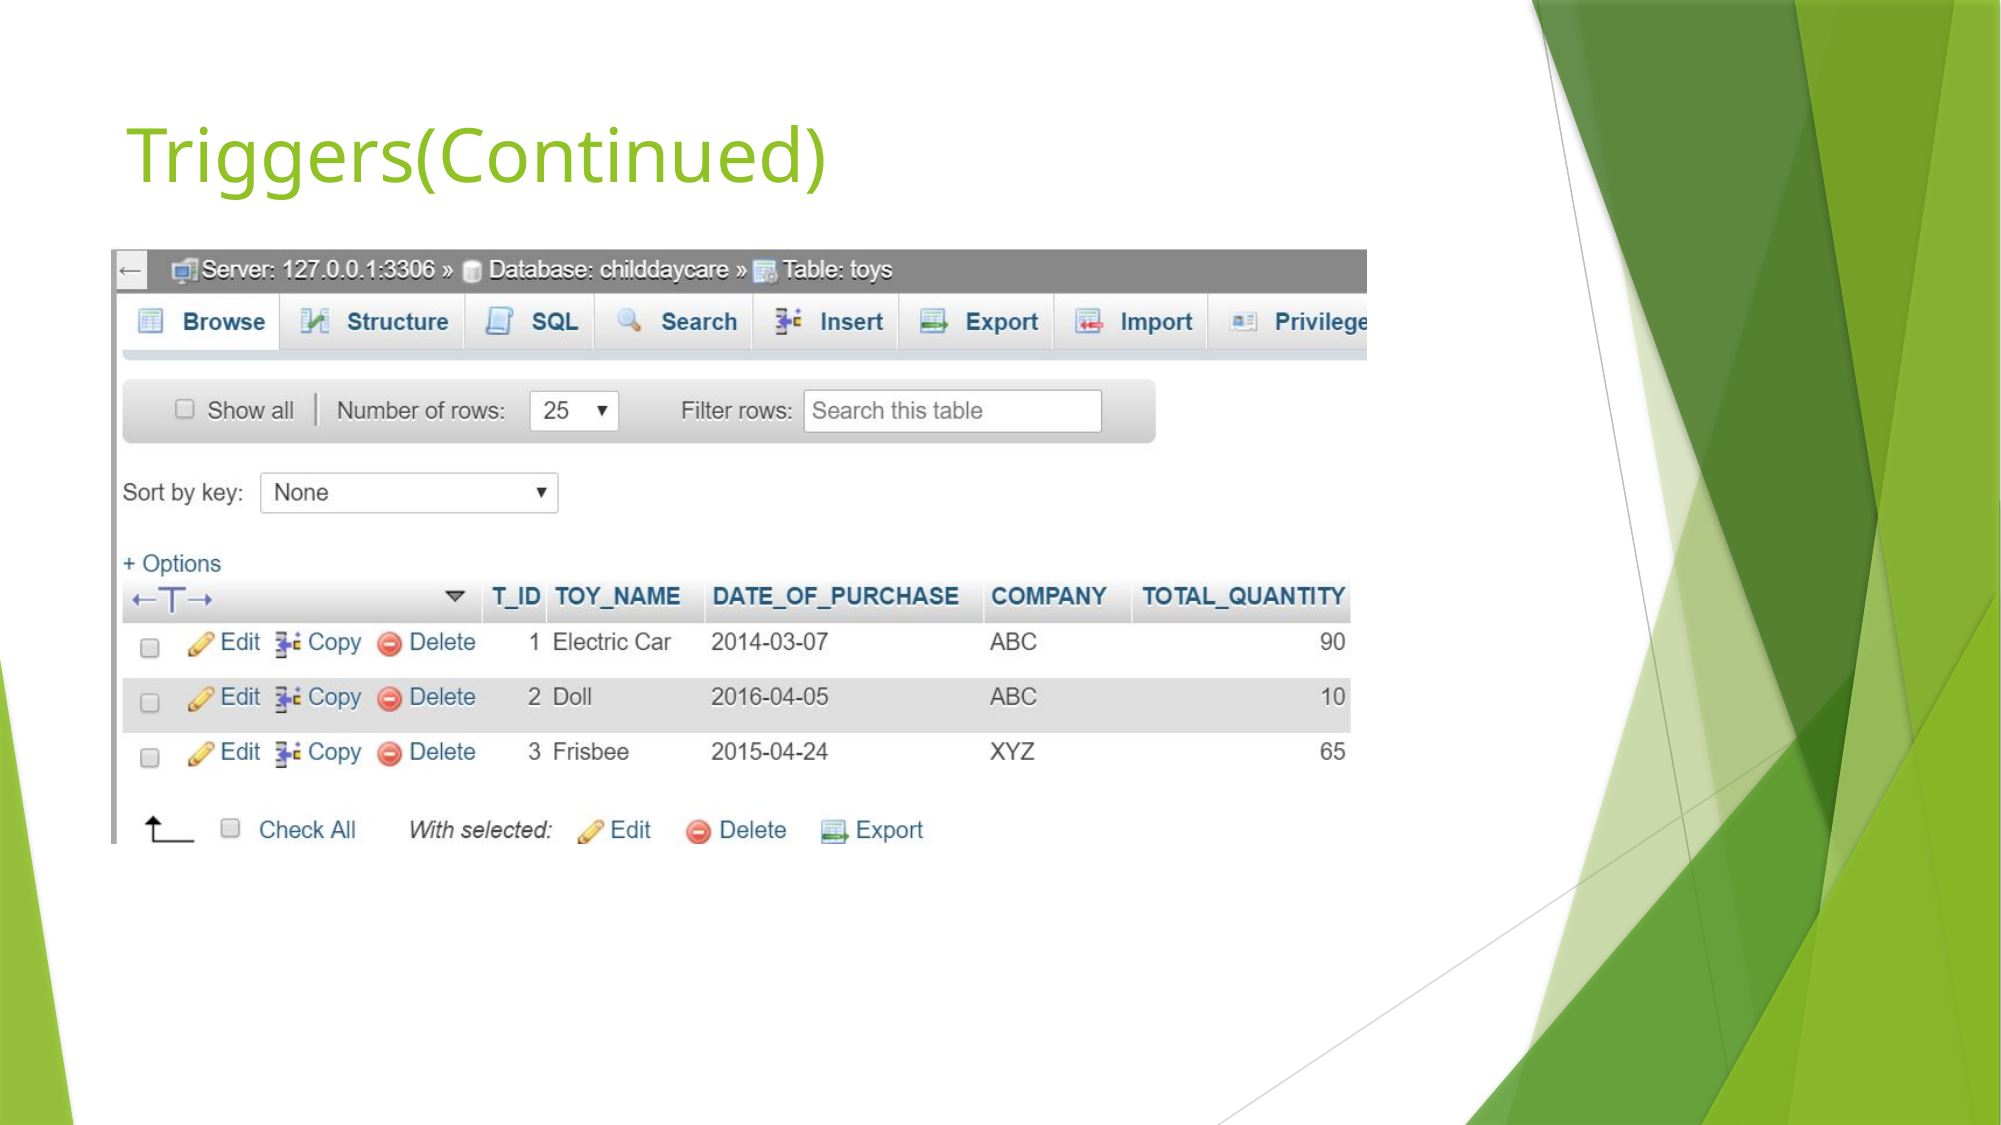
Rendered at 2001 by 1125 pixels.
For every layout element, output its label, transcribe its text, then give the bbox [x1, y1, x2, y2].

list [110, 245, 1368, 844]
title Triggers(Continued) [111, 99, 1522, 247]
